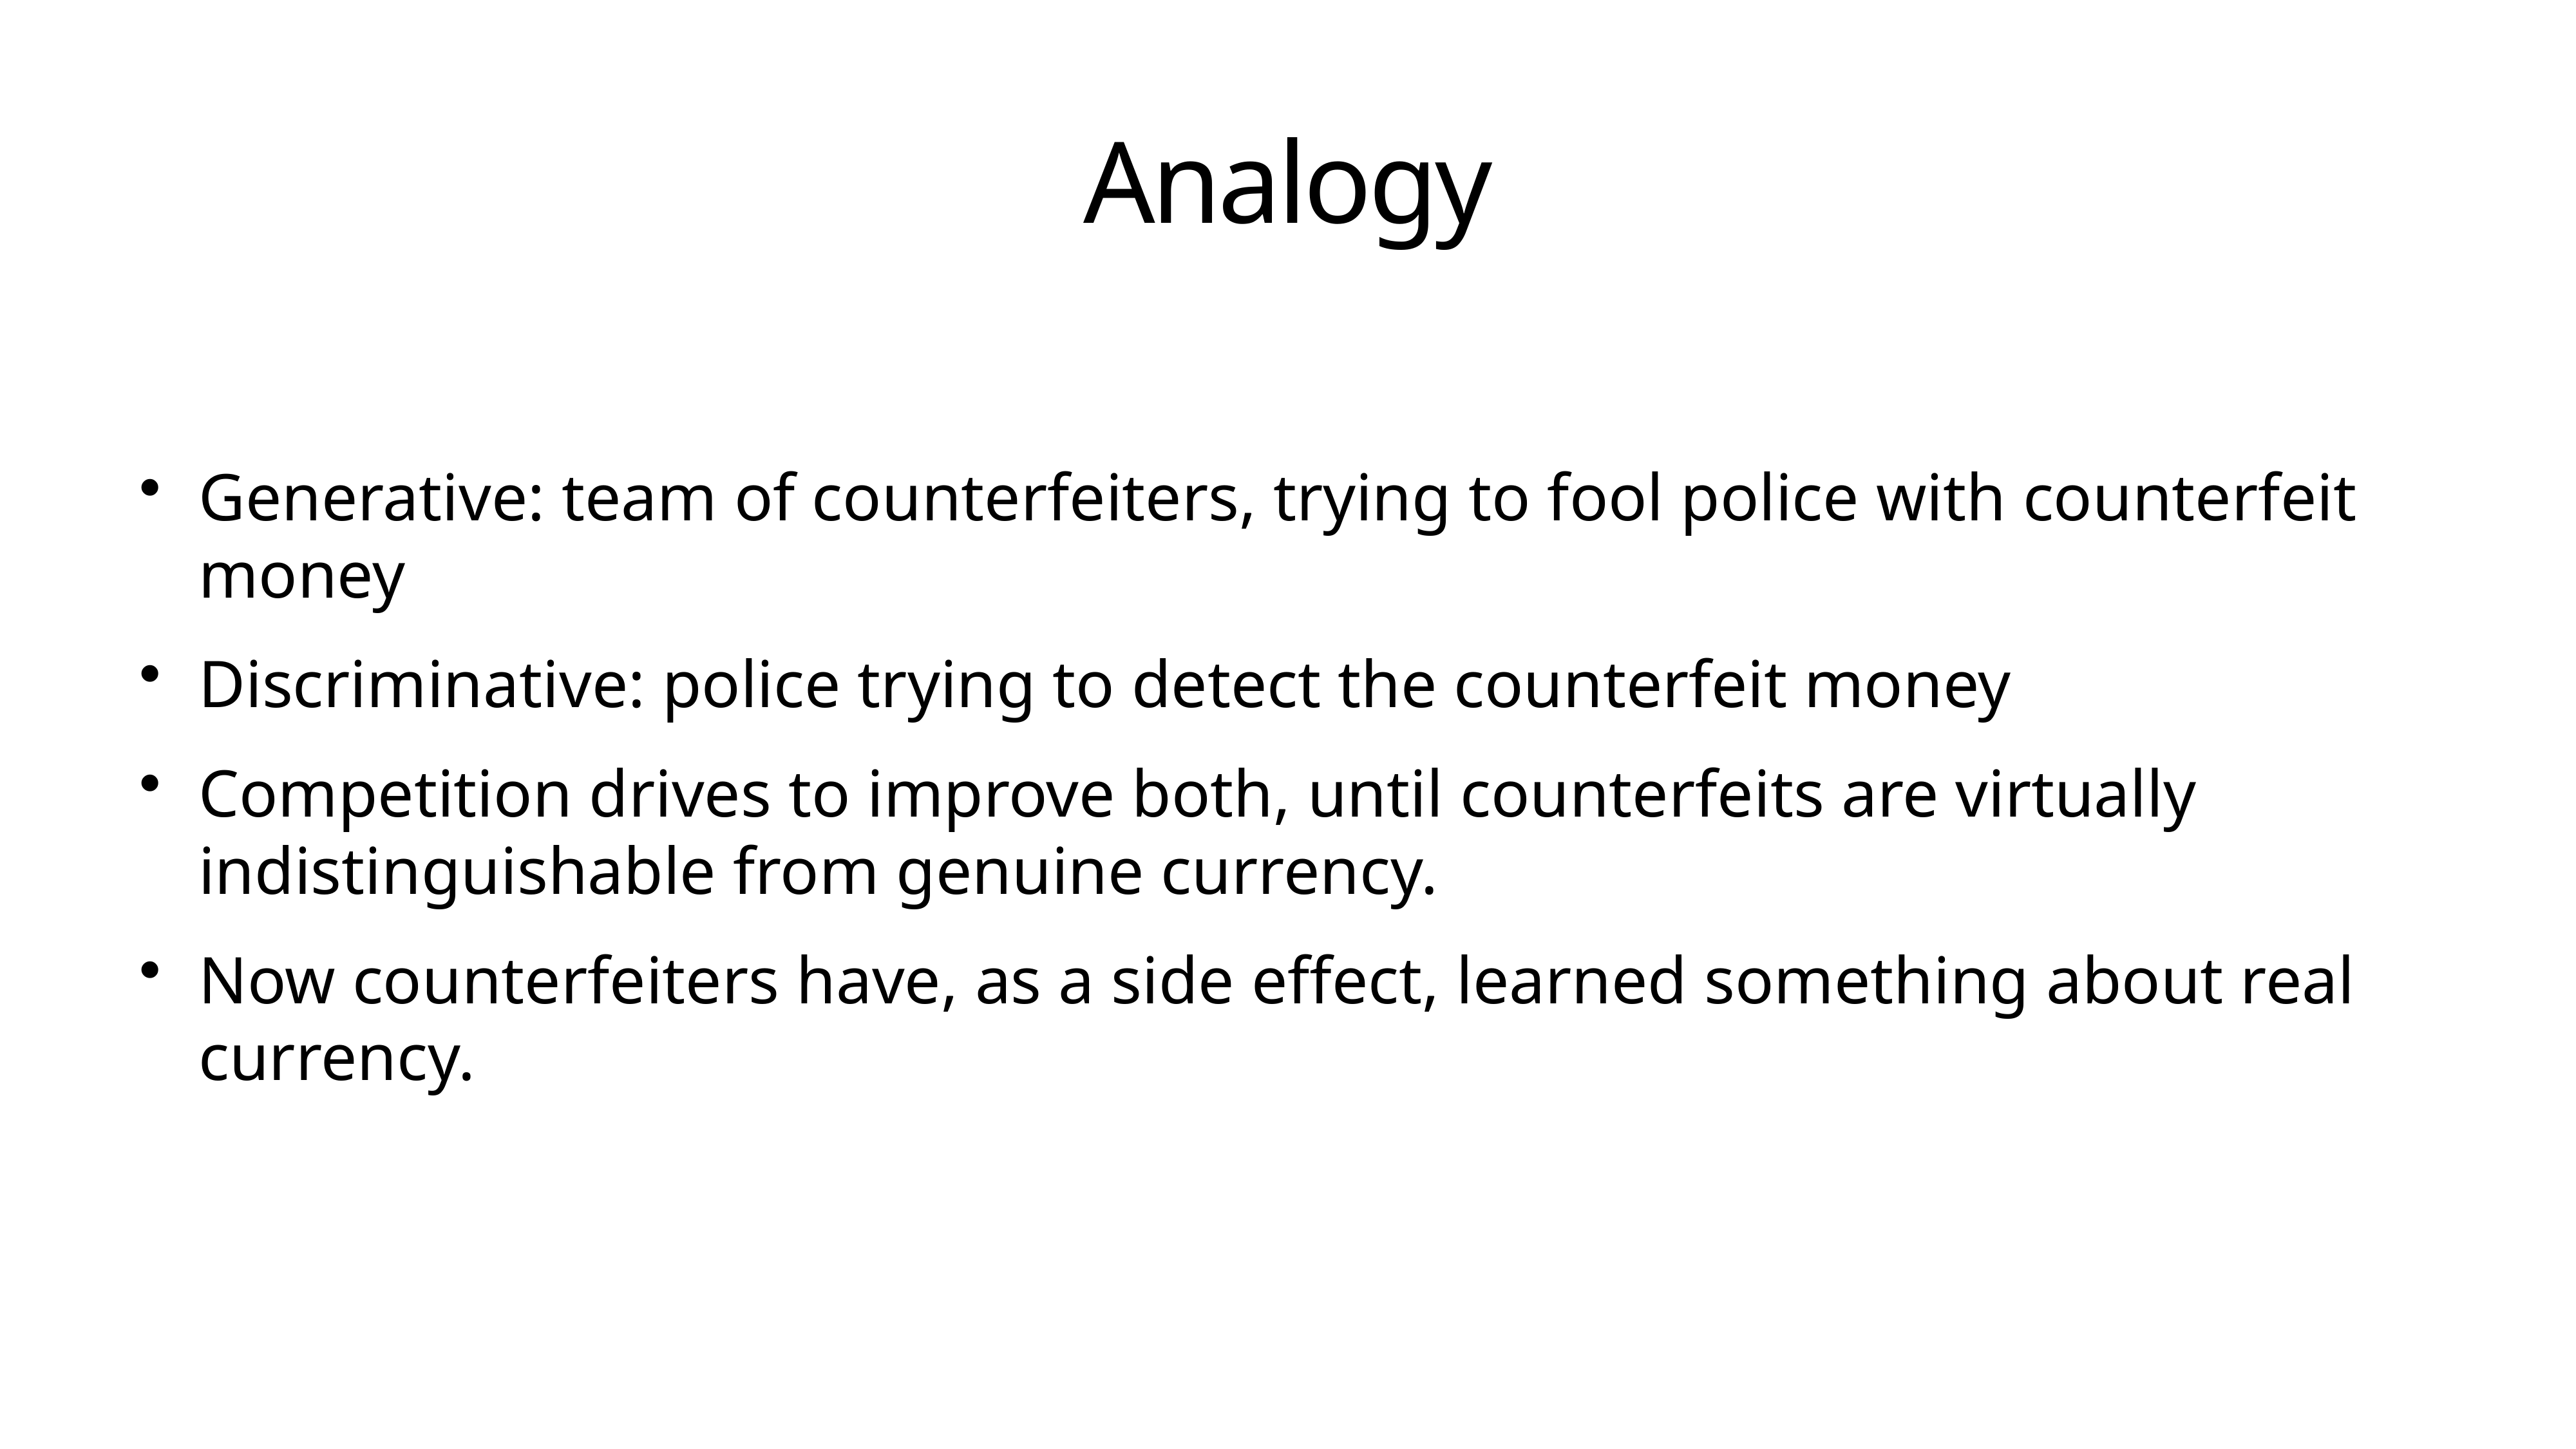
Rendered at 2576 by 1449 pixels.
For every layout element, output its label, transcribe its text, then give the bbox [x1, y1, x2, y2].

title Analogy [133, 85, 2443, 251]
list Generative: team of counterfeiters, trying to fool police with counterfeit money Discriminative: police trying to detect the counterfeit money Competition drives to improve both, until counterfeits are virtually indistinguishable from genuine currency. Now counterfeiters have, as a side effect, learned something about real currency. [133, 450, 2443, 1342]
